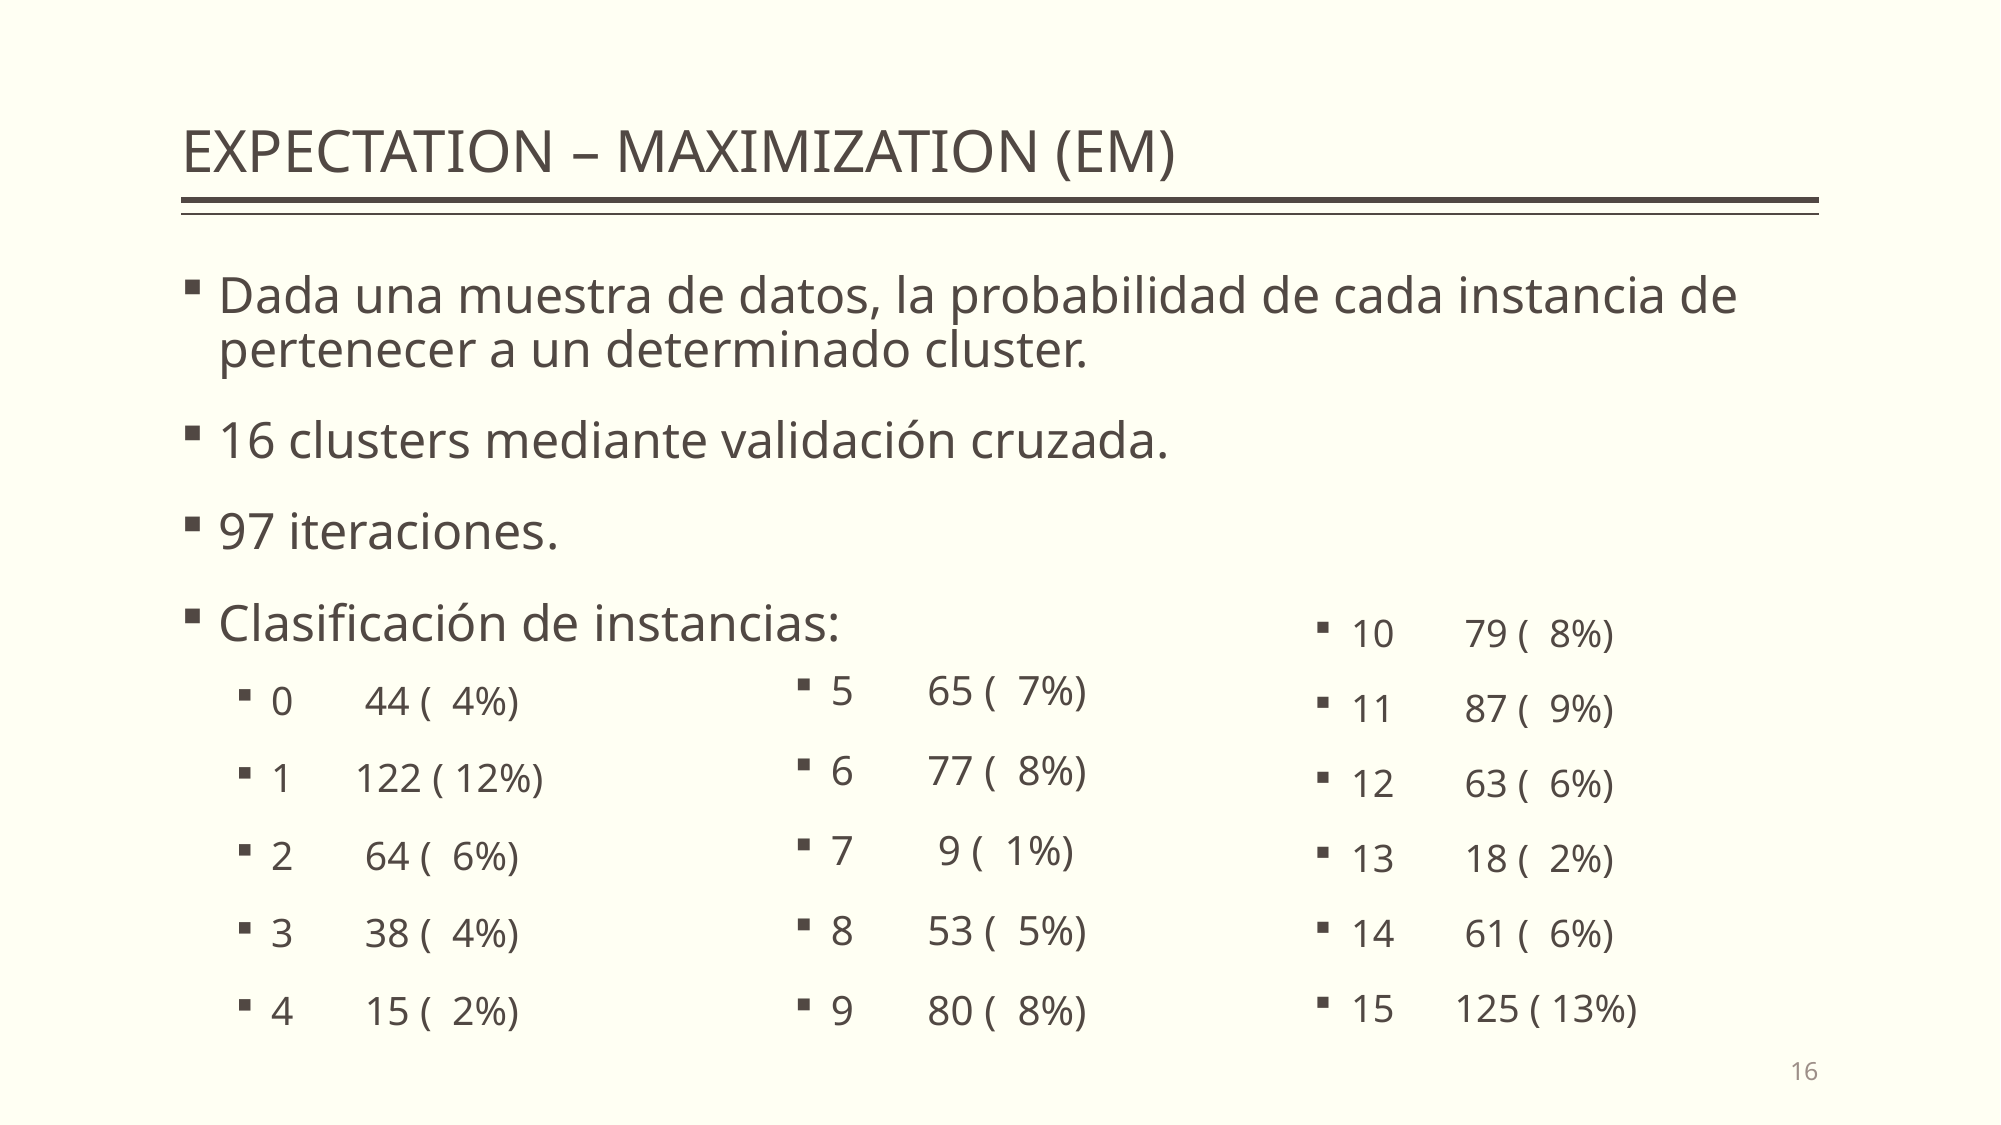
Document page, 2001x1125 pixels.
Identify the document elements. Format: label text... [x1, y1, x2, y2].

title EXPECTATION – MAXIMIZATION (EM) [181, 12, 1819, 193]
slide_number 16 [1518, 1043, 1819, 1103]
text_box 10 79 ( 8%) 11 87 ( 9%) 12 63 ( 6%) 13 18 ( 2%) 14 61 ( 6%) 15 125 ( 13%) [1314, 527, 1819, 1043]
text_box 5 65 ( 7%) 6 77 ( 8%) 7 9 ( 1%) 8 53 ( 5%) 9 80 ( 8%) [794, 663, 1260, 1043]
text_box 0 44 ( 4%) 1 122 ( 12%) 2 64 ( 6%) 3 38 ( 4%) 4 15 ( 2%) [235, 674, 701, 1043]
list Dada una muestra de datos, la probabilidad de cada instancia de pertenecer a un determinado cluster. 16 clusters mediante validación cruzada. 97 iteraciones. Clasificación de instancias: [181, 262, 1819, 664]
